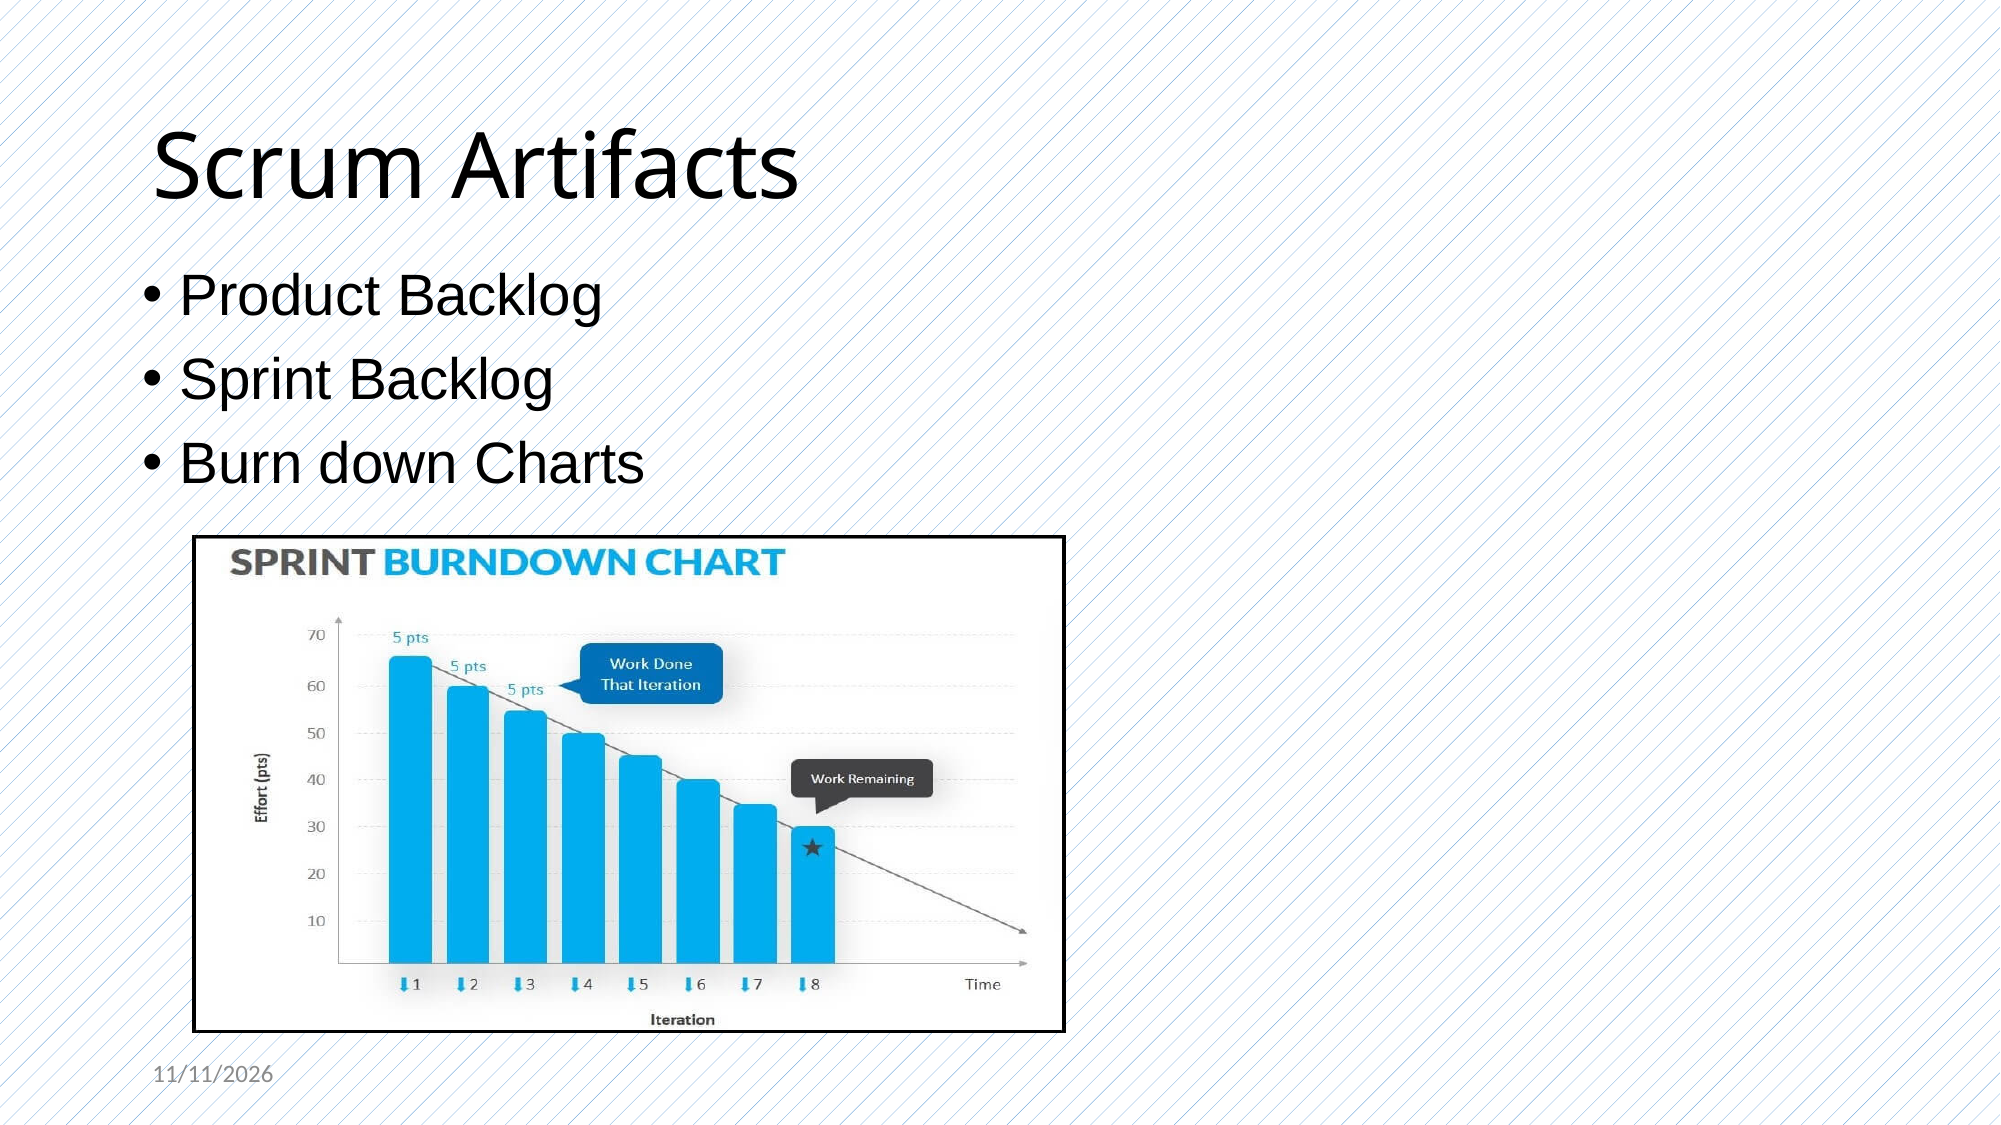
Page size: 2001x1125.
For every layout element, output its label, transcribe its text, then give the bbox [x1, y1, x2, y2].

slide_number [137, 1042, 588, 1103]
picture [192, 535, 1066, 1033]
list Product Backlog Sprint Backlog Burn down Charts [127, 257, 1285, 683]
title Scrum Artifacts [137, 59, 1863, 278]
footer [662, 1042, 1338, 1103]
